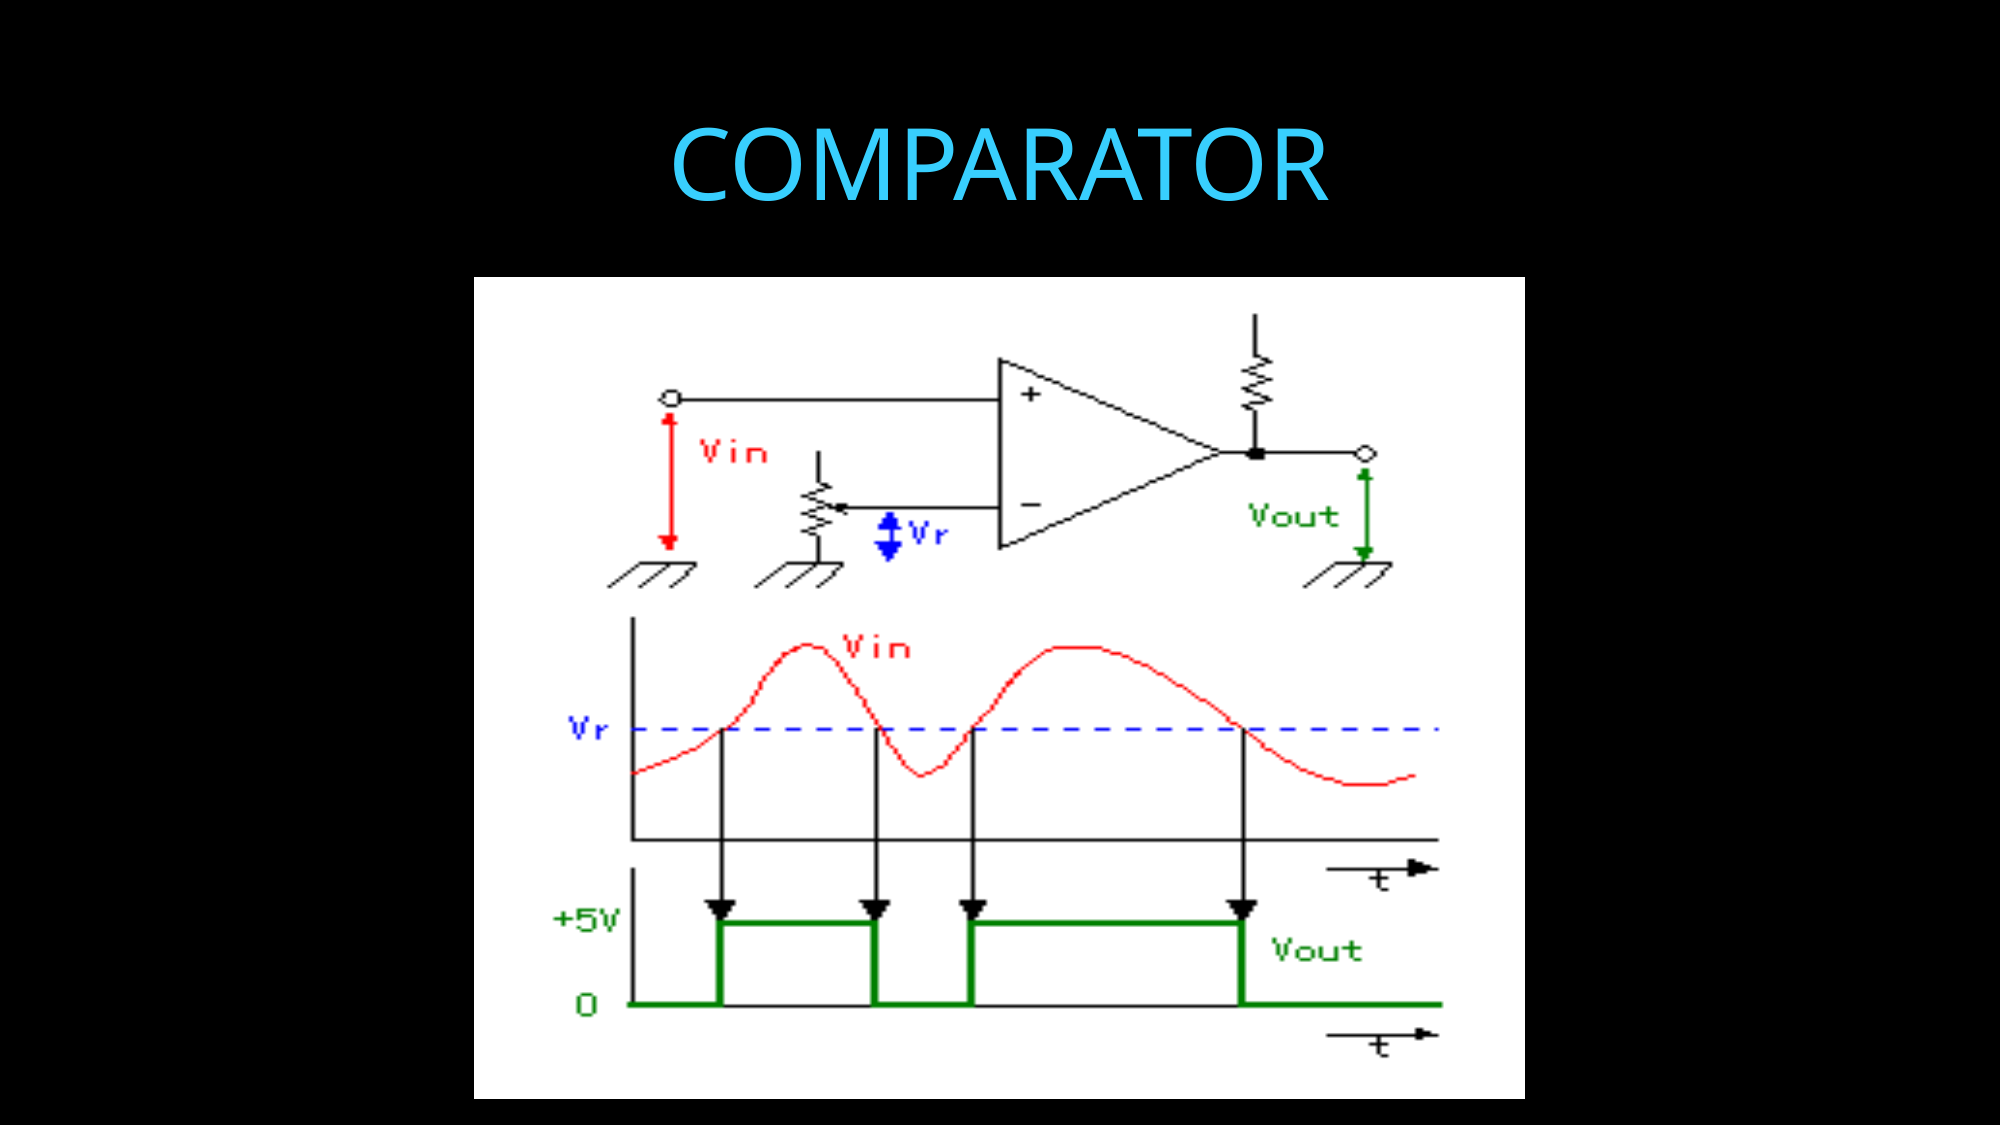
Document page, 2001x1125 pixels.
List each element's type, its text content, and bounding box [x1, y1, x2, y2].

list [474, 277, 1525, 1099]
title COMPARATOR [137, 59, 1863, 278]
